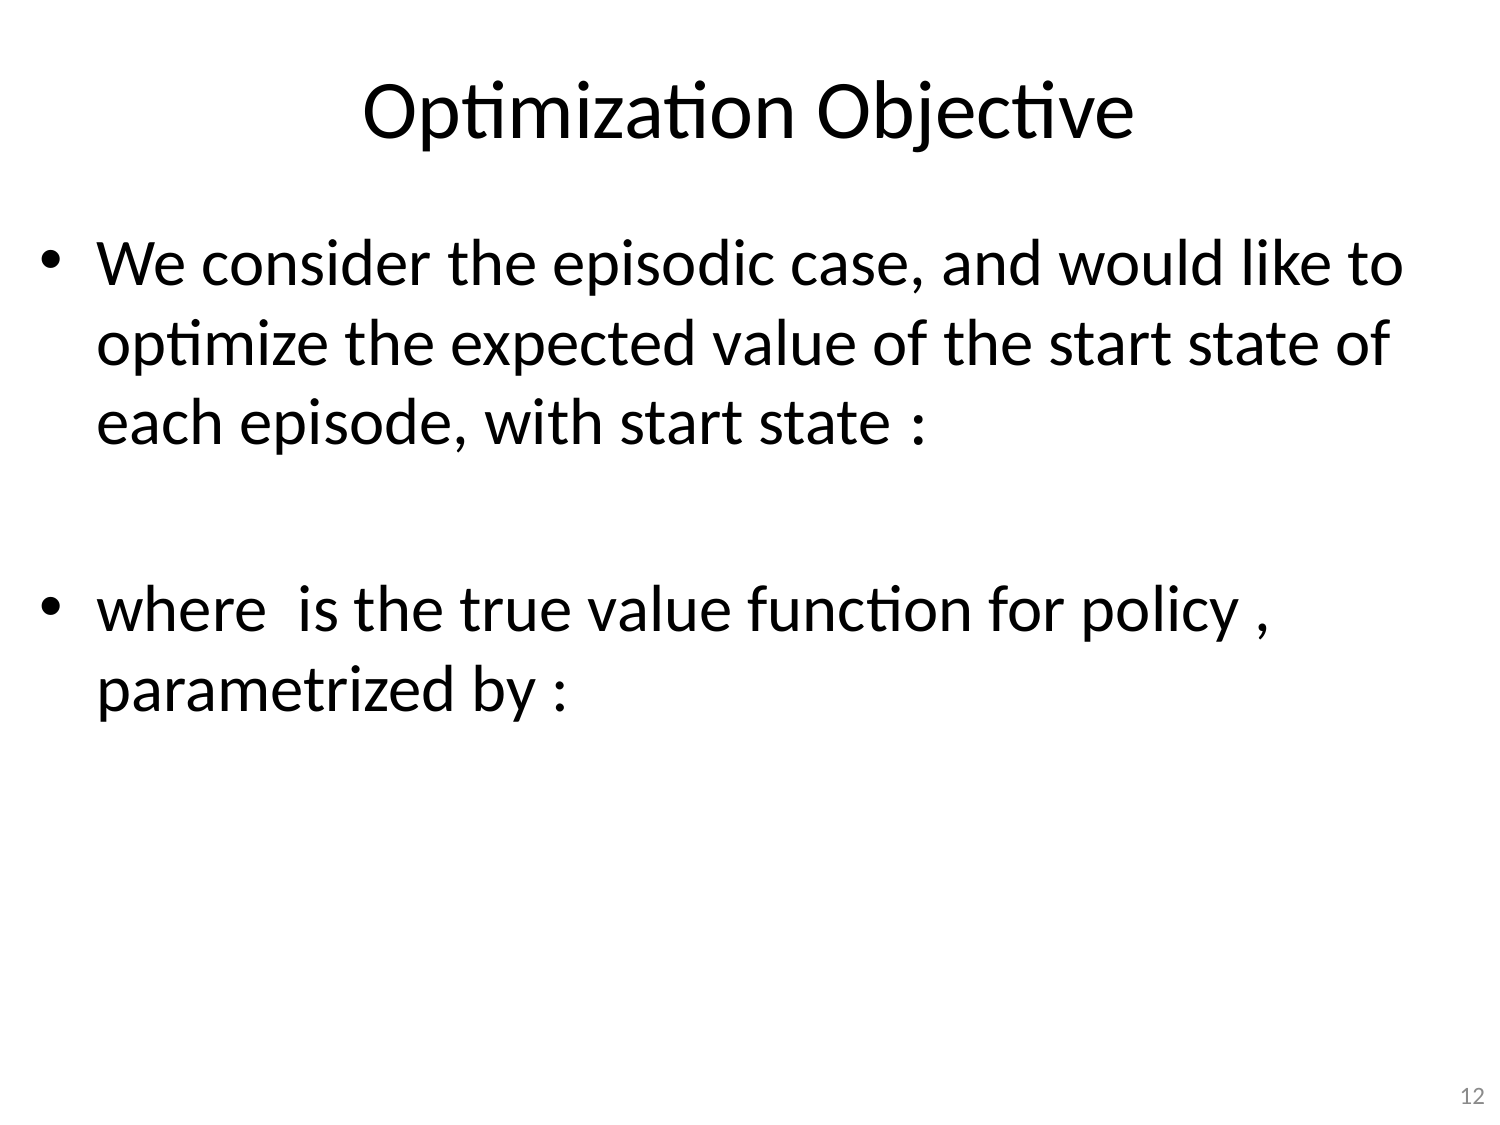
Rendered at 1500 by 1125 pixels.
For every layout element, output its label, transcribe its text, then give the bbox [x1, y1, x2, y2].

title Optimization Objective [24, 11, 1475, 200]
